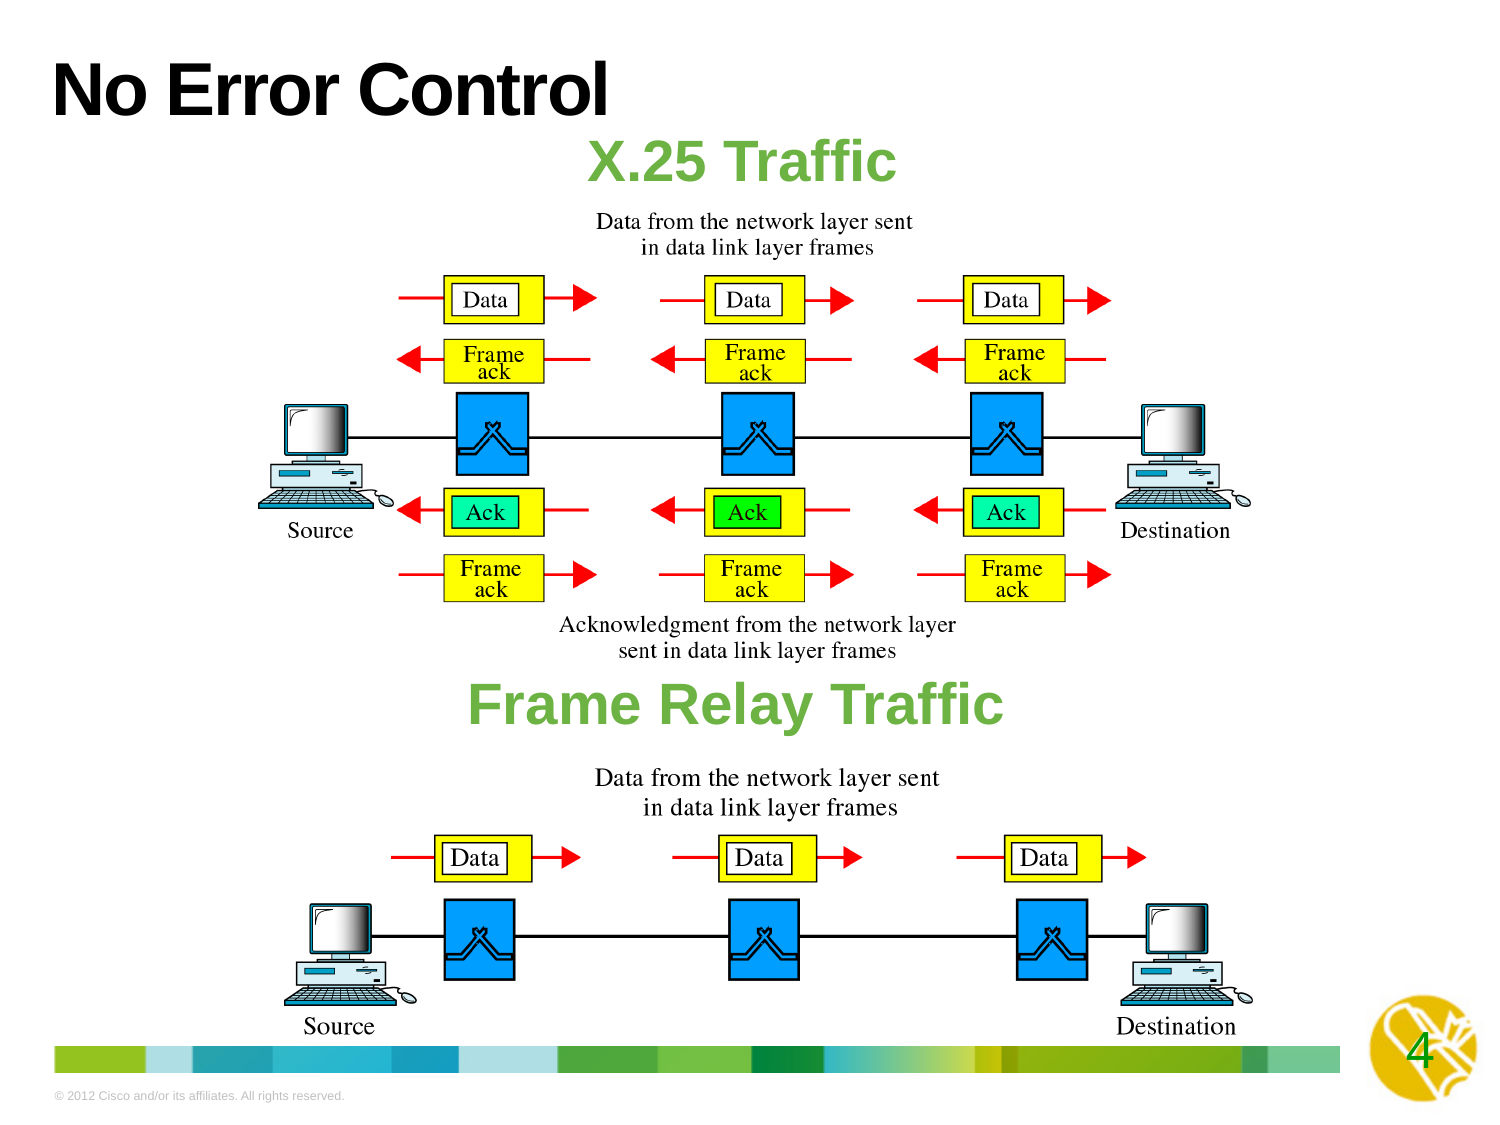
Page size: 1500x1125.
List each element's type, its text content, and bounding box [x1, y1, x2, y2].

picture [283, 762, 1254, 1040]
text_box Frame Relay Traffic [452, 671, 1021, 745]
text_box X.25 Traffic [572, 138, 914, 202]
picture [54, 970, 1500, 1125]
title No Error Control [37, 24, 1447, 138]
picture [257, 207, 1251, 663]
